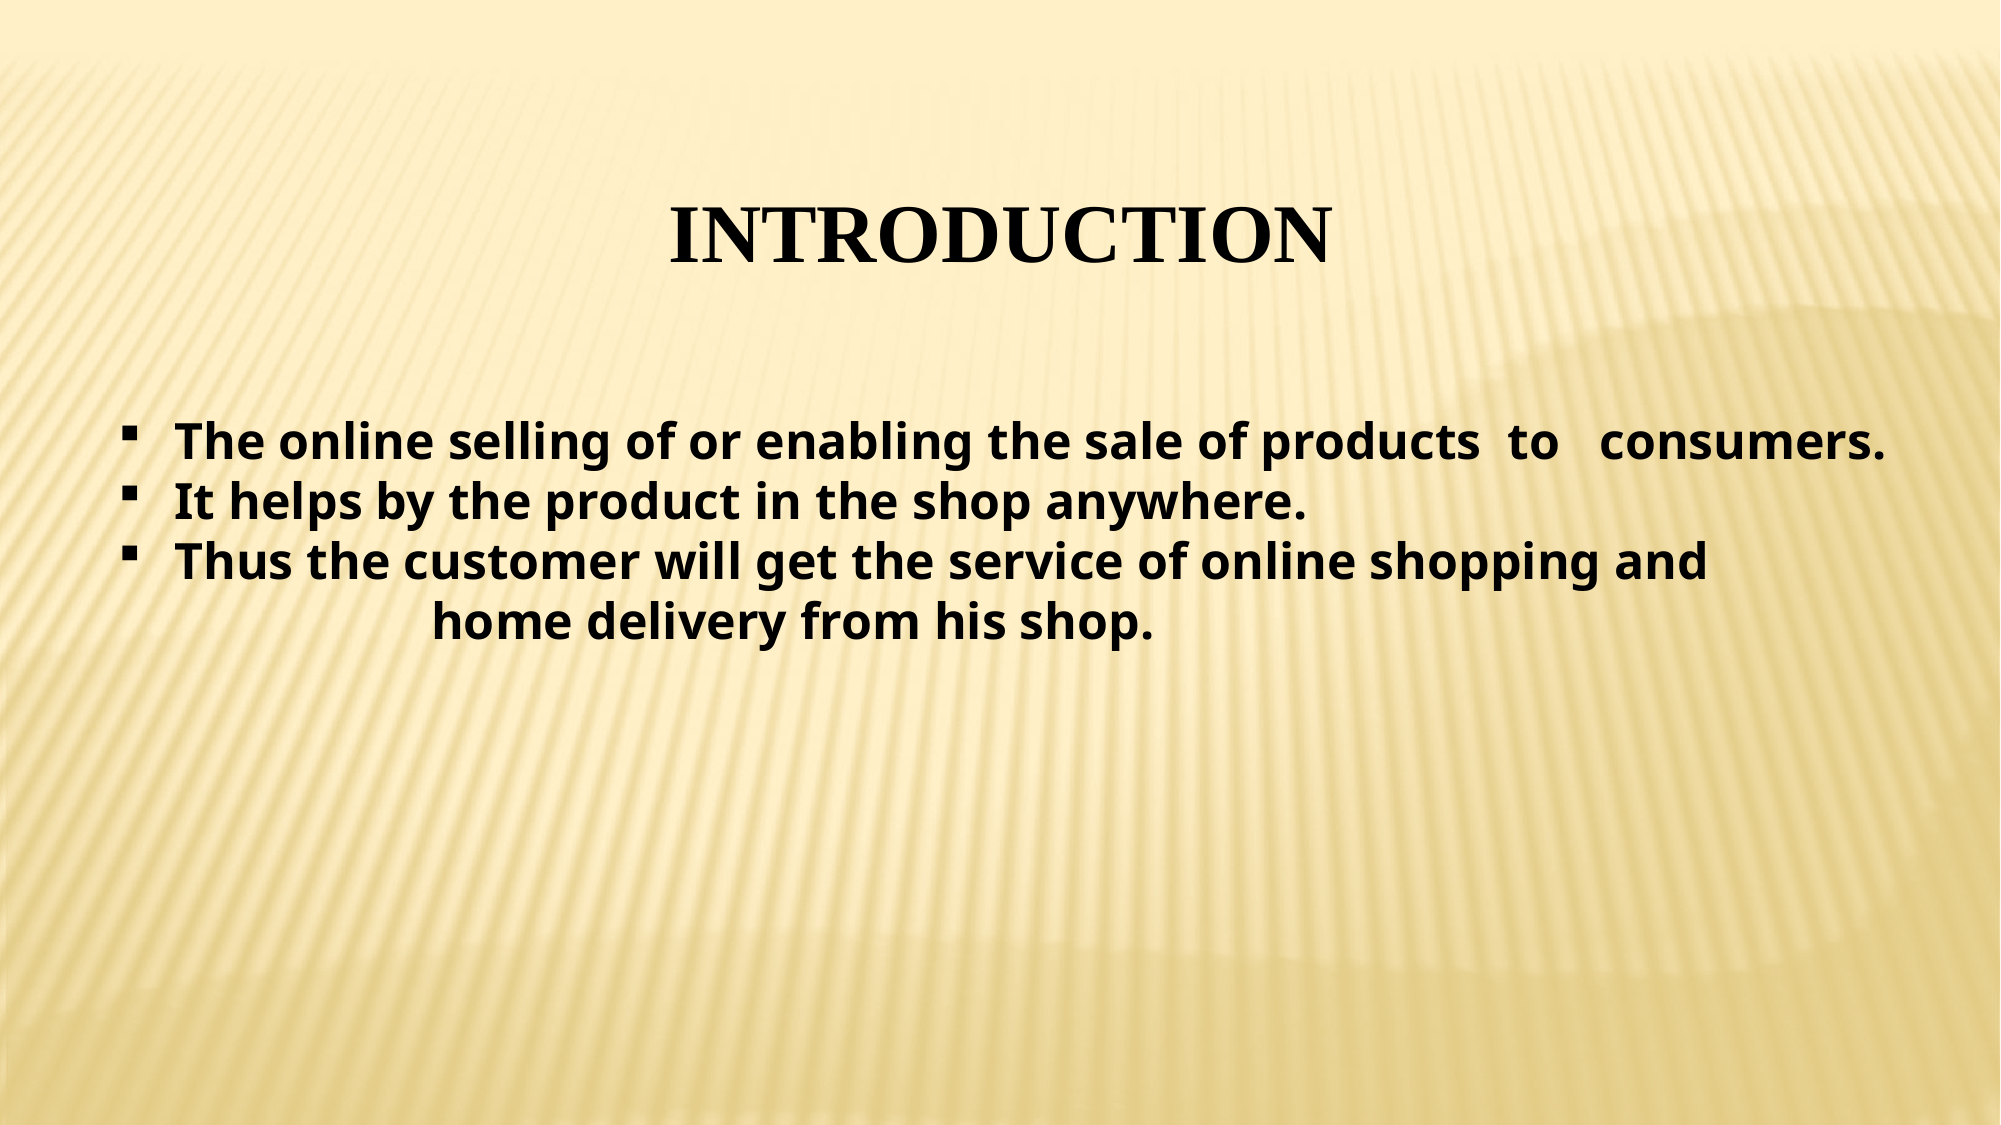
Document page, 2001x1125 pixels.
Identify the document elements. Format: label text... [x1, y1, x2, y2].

text_box The online selling of or enabling the sale of products to consumers. It helps by the product in the shop anywhere. Thus the customer will get the service of online shopping and home delivery from his shop. [103, 401, 1903, 837]
text_box INTRODUCTION [653, 172, 1380, 287]
